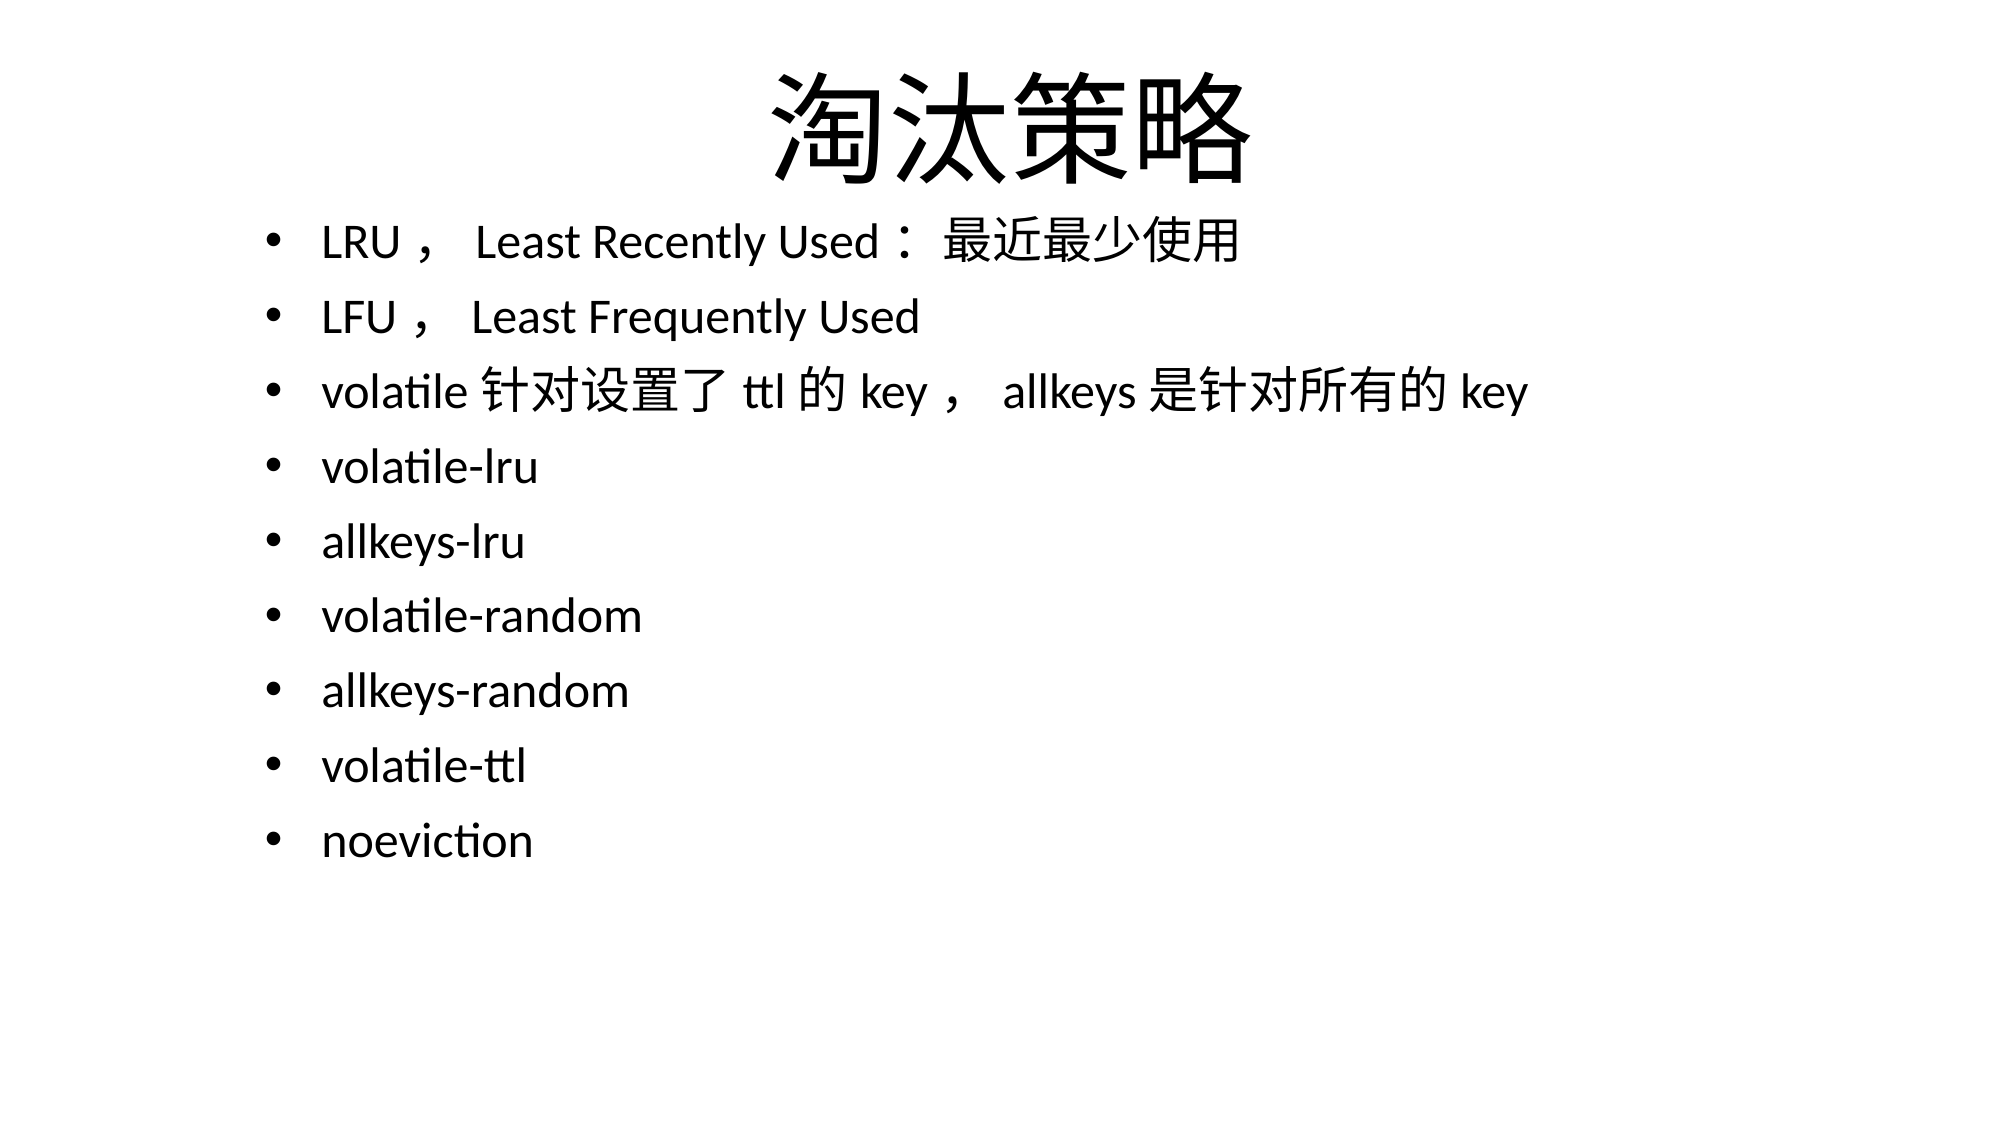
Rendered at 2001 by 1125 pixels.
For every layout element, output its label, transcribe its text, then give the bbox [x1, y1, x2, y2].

title 淘汰策略 [260, 61, 1760, 209]
subtitle LRU，Least Recently Used：最近最少使用 LFU，Least Frequently Used volatile针对设置了ttl的key，allkeys是针对所有的key volatile-lru allkeys-lru volatile-random allkeys-random volatile-ttl noeviction [249, 208, 1750, 1056]
